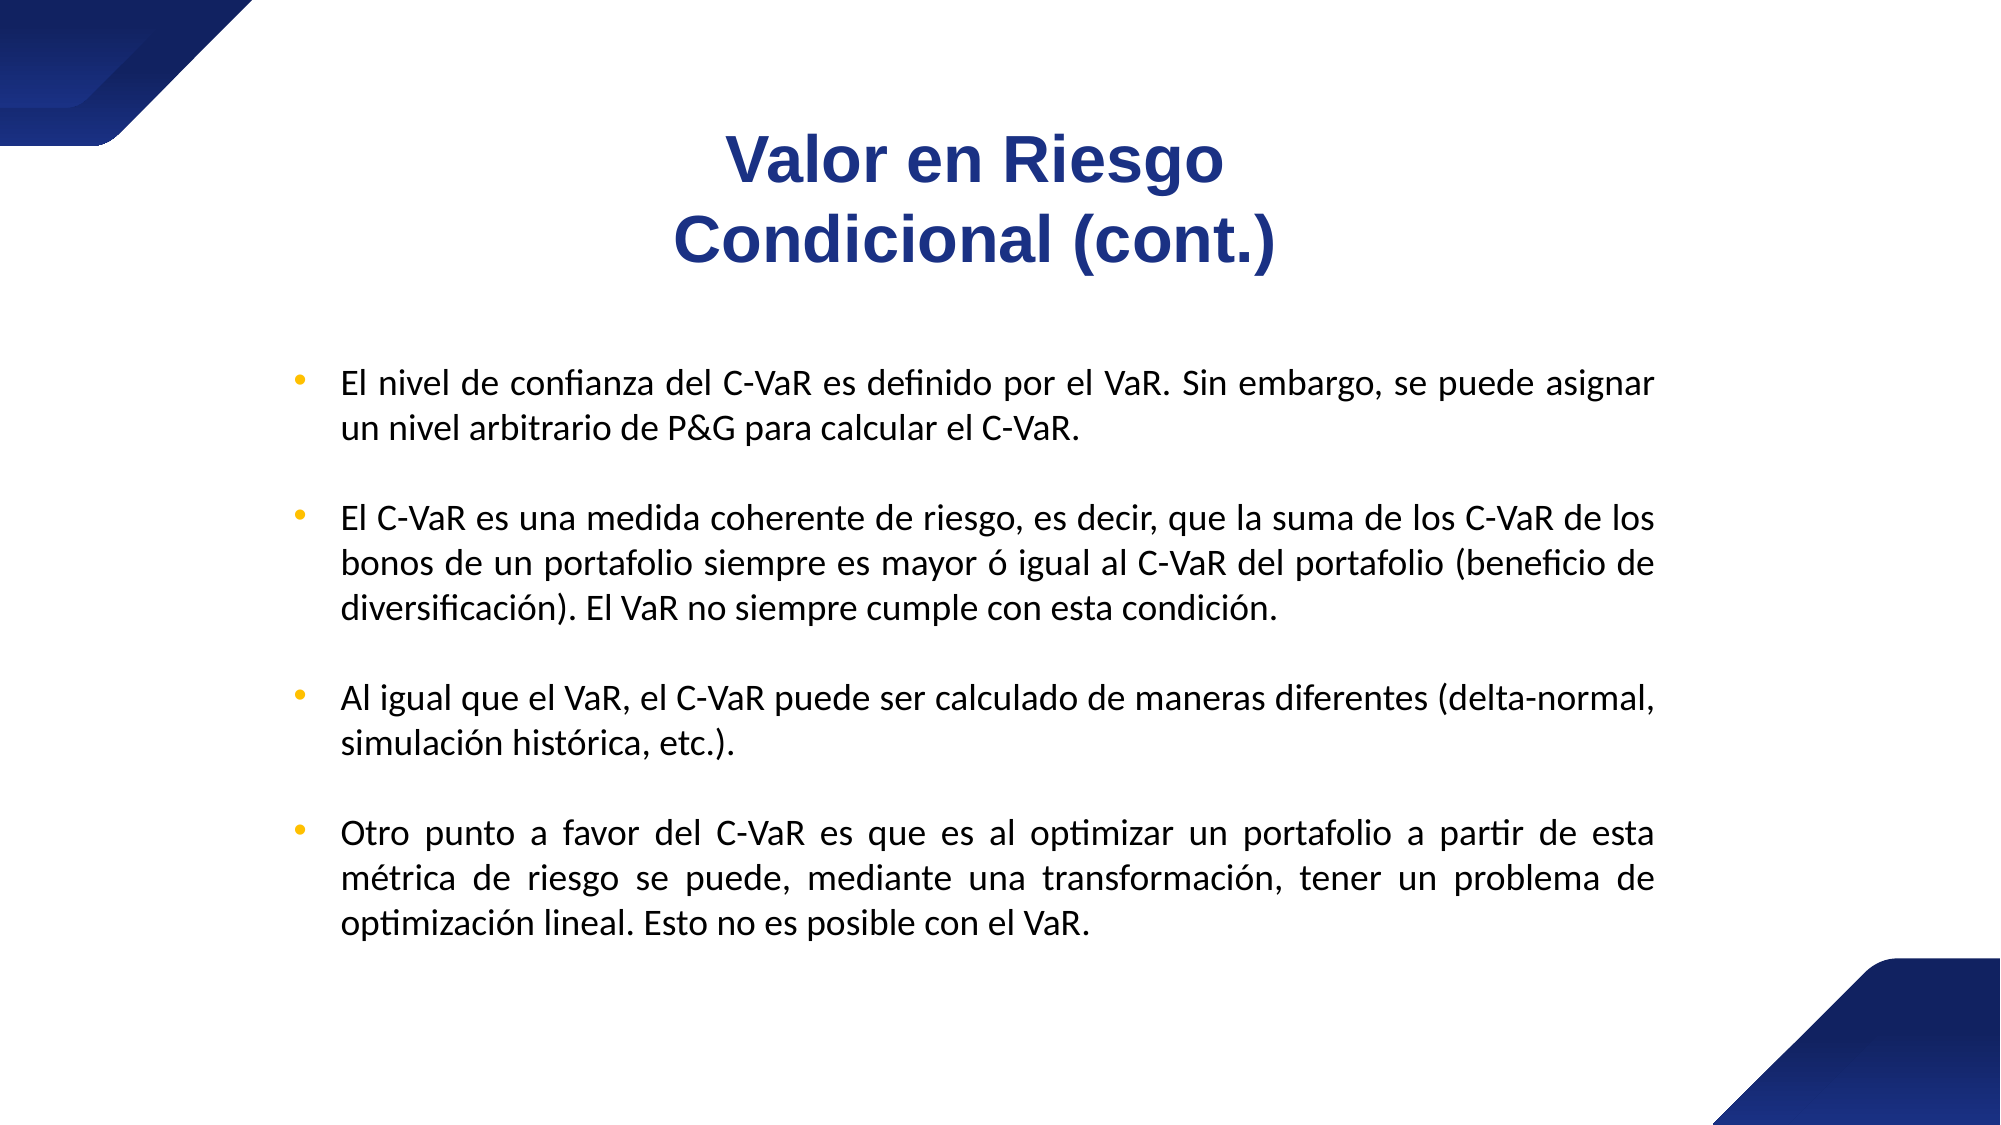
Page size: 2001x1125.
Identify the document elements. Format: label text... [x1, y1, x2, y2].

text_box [1712, 958, 2000, 1125]
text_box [0, 0, 252, 147]
text_box El nivel de confianza del C-VaR es definido por el VaR. Sin embargo, se puede asignar un nivel arbitrario de P&G para calcular el C-VaR. El C-VaR es una medida coherente de riesgo, es decir, que la suma de los C-VaR de los bonos de un portafolio siempre es mayor ó igual al C-VaR del portafolio (beneficio de diversificación). El VaR no siempre cumple con esta condición. Al igual que el VaR, el C-VaR puede ser calculado de maneras diferentes (delta-normal, simulación histórica, etc.). Otro punto a favor del C-VaR es que es al optimizar un portafolio a partir de esta métrica de riesgo se puede, mediante una transformación, tener un problema de optimización lineal. Esto no es posible con el VaR. [278, 349, 1672, 1010]
text_box Valor en Riesgo Condicional (cont.) [552, 108, 1399, 284]
